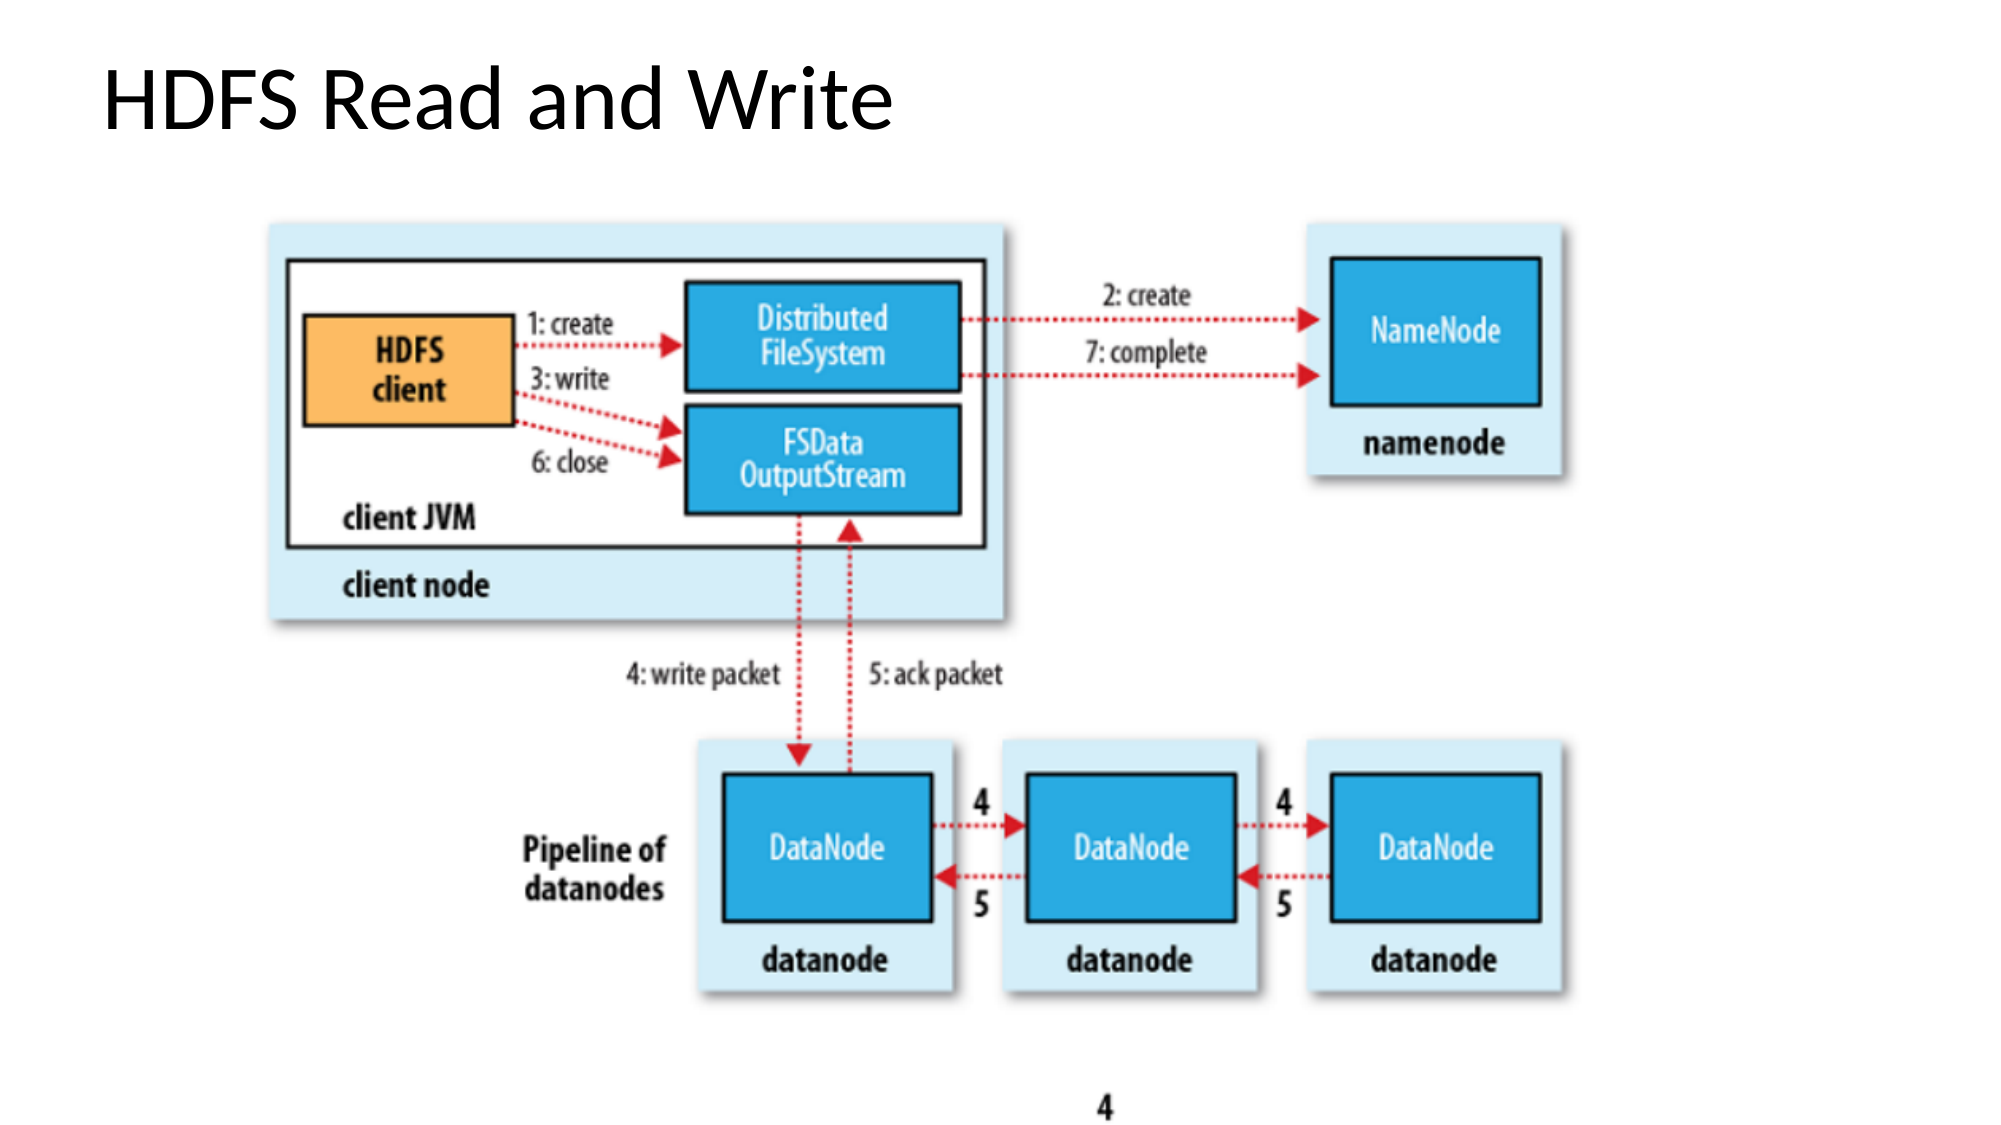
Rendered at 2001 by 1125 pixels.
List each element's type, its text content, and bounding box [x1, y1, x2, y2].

picture [166, 188, 1677, 1125]
title HDFS Read and Write [87, 11, 1813, 189]
